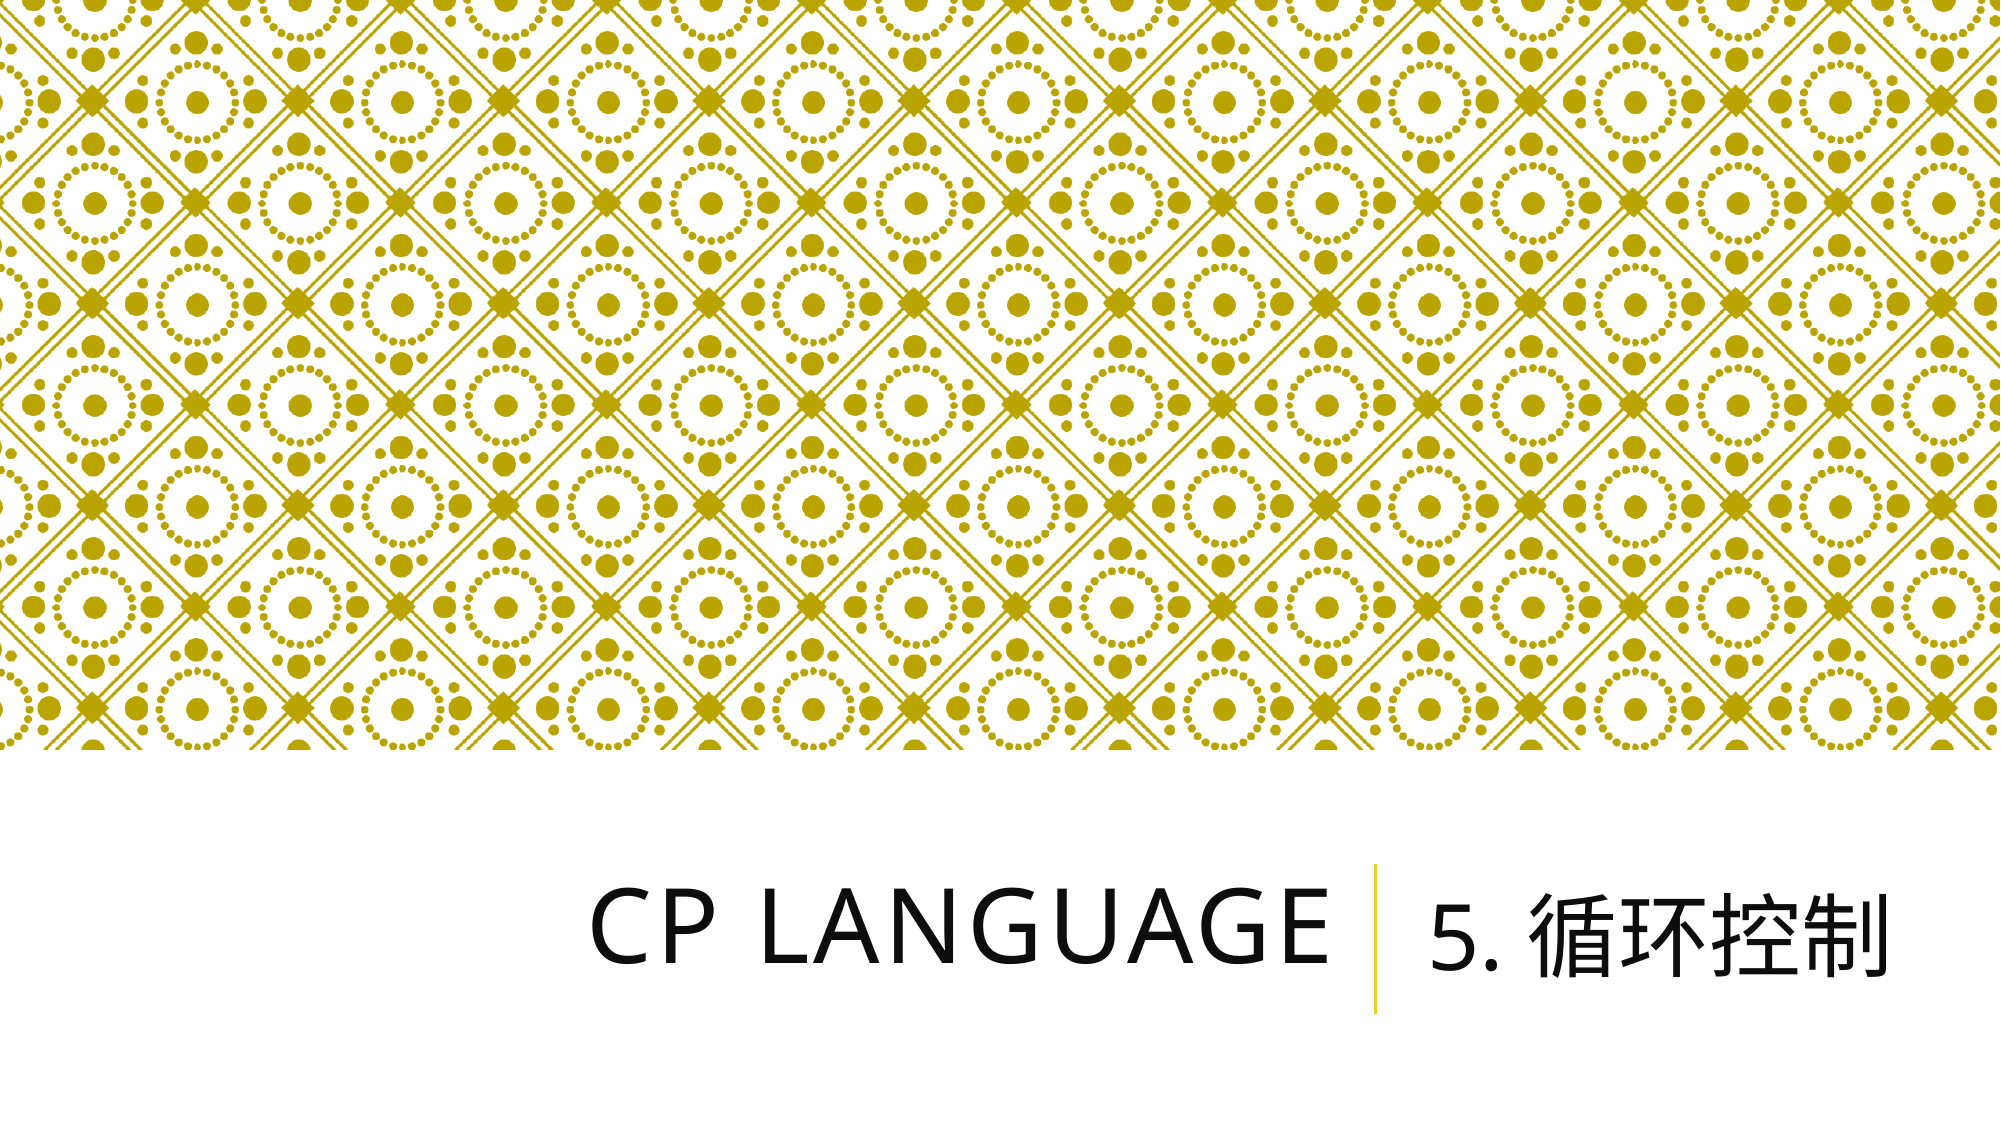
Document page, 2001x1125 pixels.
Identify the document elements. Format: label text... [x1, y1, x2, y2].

title CP Language [75, 813, 1350, 1054]
list 5.循环控制 [1412, 813, 1938, 1054]
